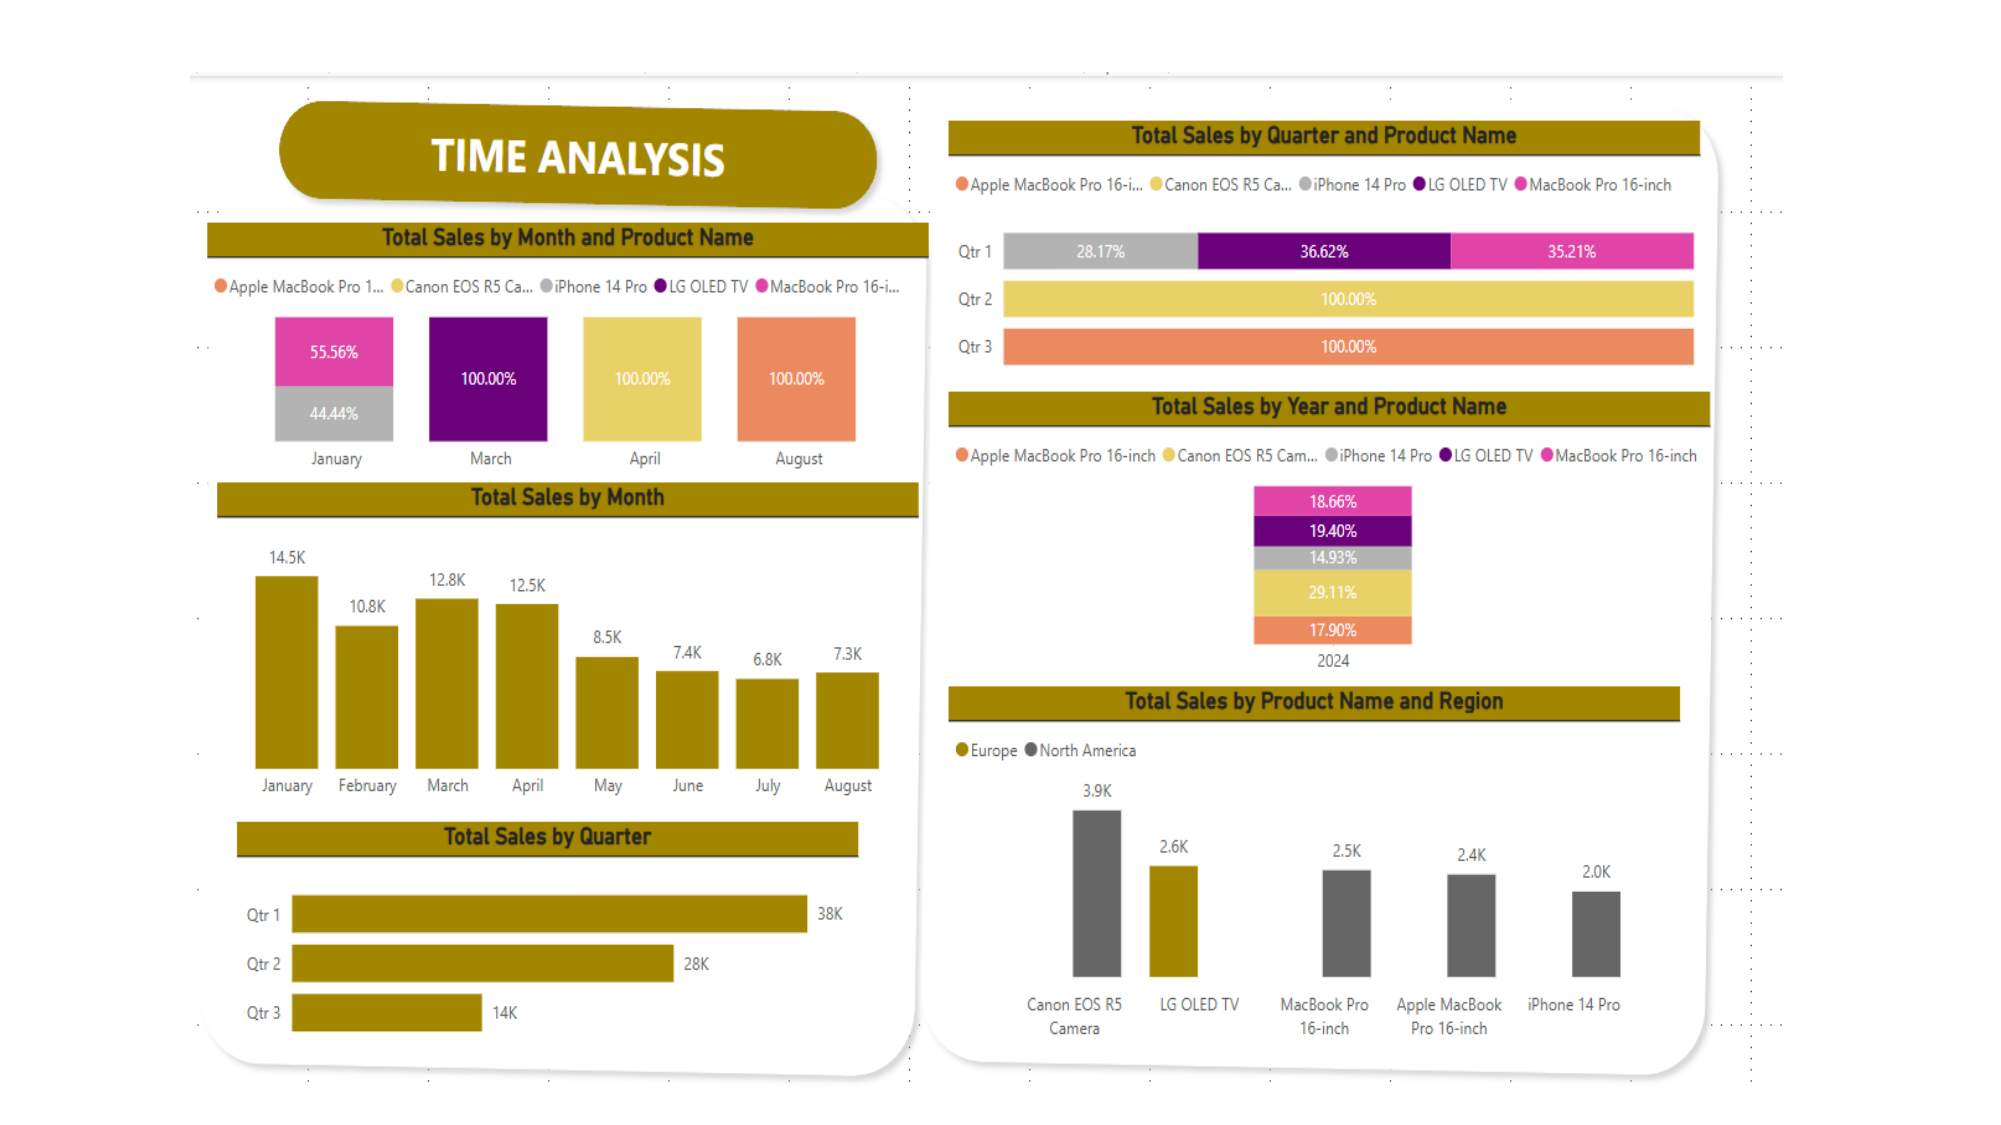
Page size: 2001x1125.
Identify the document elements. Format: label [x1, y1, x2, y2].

list [190, 72, 1783, 1093]
